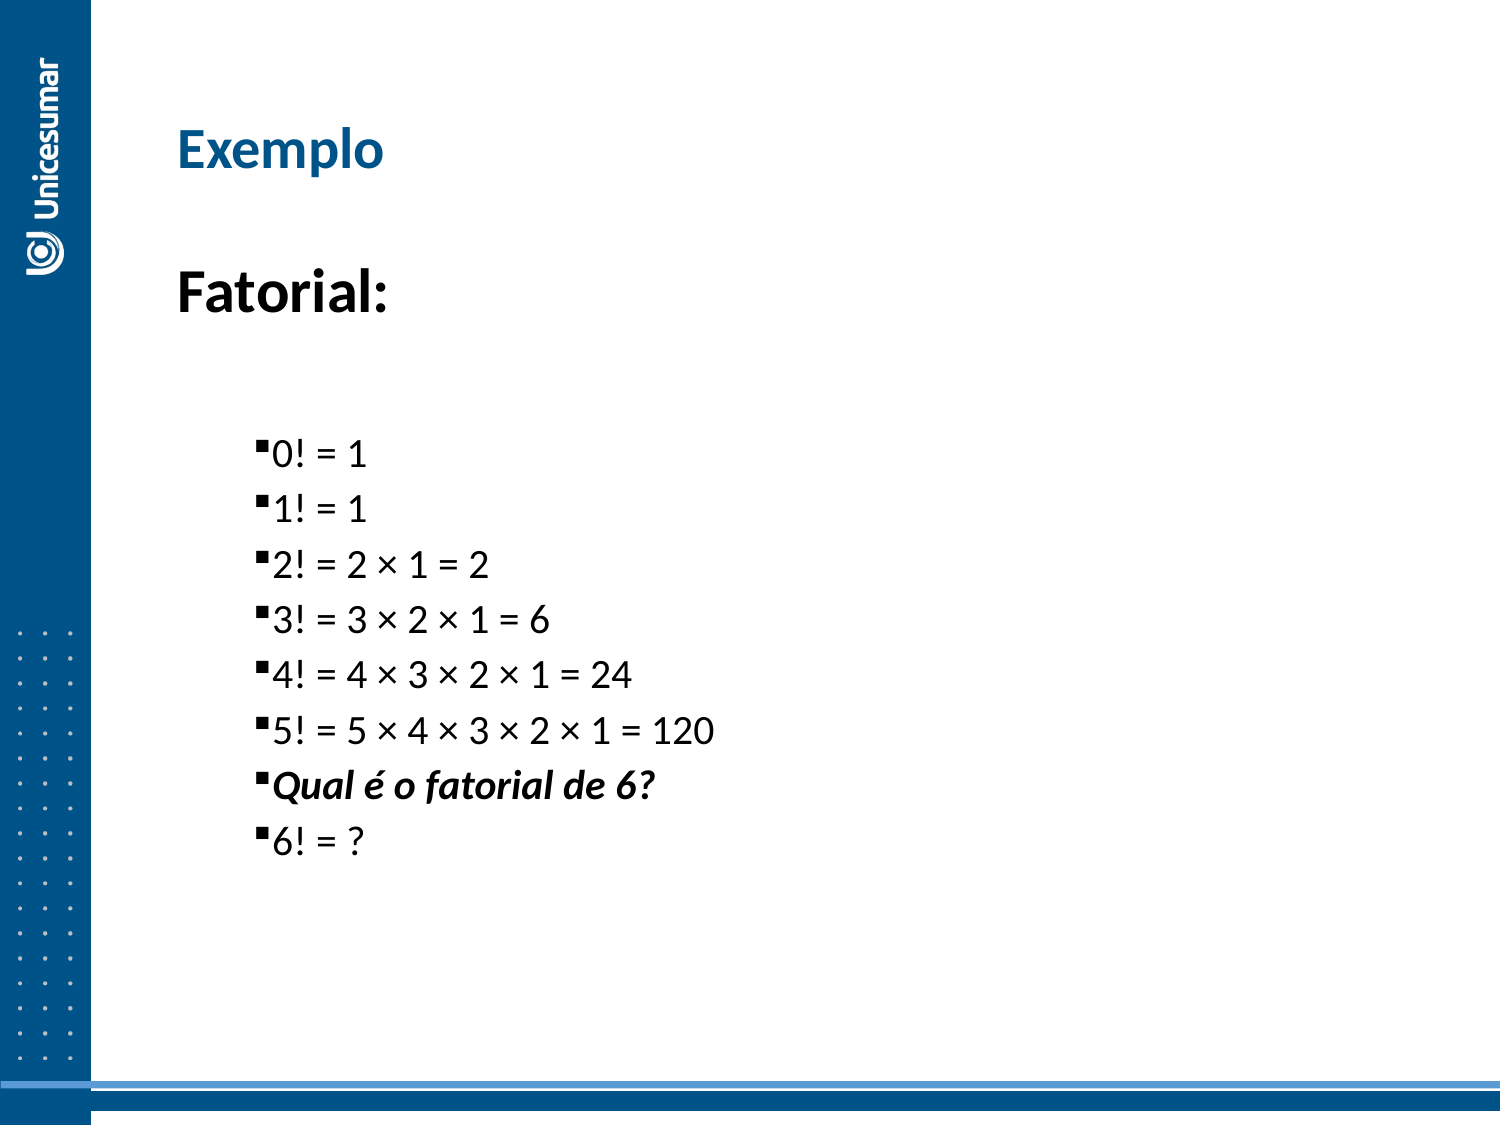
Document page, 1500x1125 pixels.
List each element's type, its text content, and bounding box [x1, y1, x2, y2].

picture [27, 58, 64, 275]
picture [18, 631, 83, 1060]
list Exemplo [162, 81, 1459, 217]
list Fatorial: 0! = 1 1! = 1 2! = 2 × 1 = 2 3! = 3 × 2 × 1 = 6 4! = 4 × 3 × 2 × 1 = 24 5! = 5 × 4 × 3 × 2 × 1 = 120 Qual é o fatorial de 6? 6! = ? [162, 242, 1459, 968]
